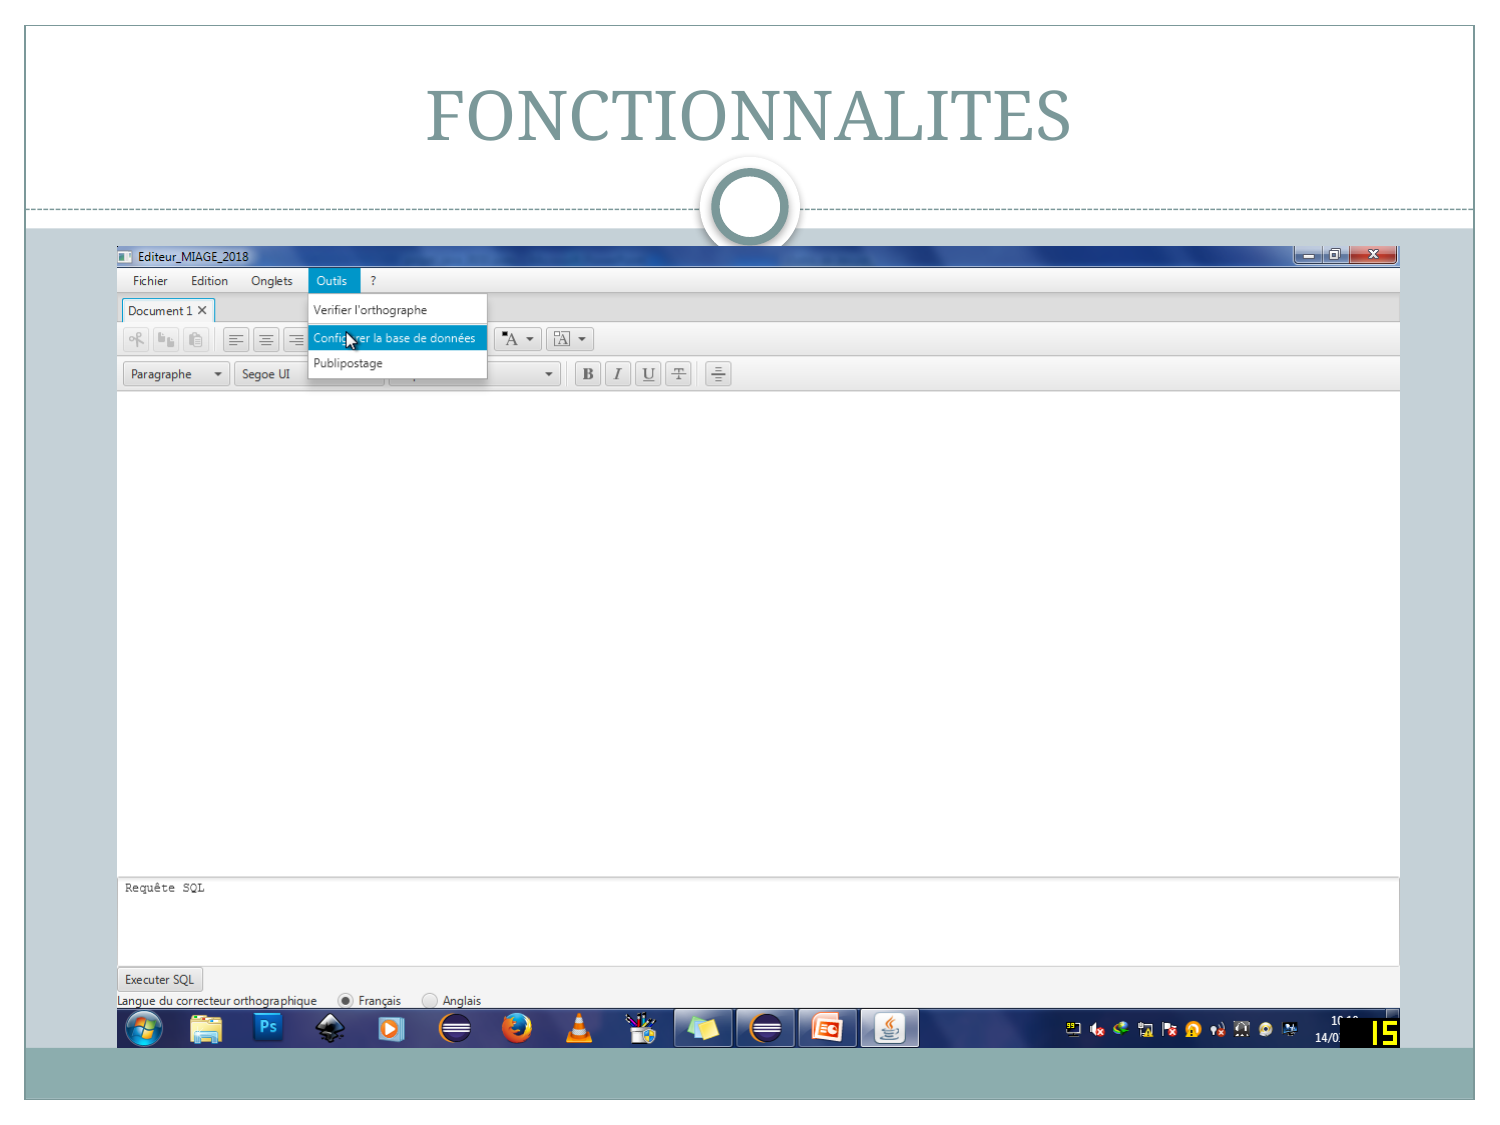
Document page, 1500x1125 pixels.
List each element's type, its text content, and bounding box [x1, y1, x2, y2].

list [116, 245, 1400, 1048]
title FONCTIONNALITES [49, 37, 1450, 162]
